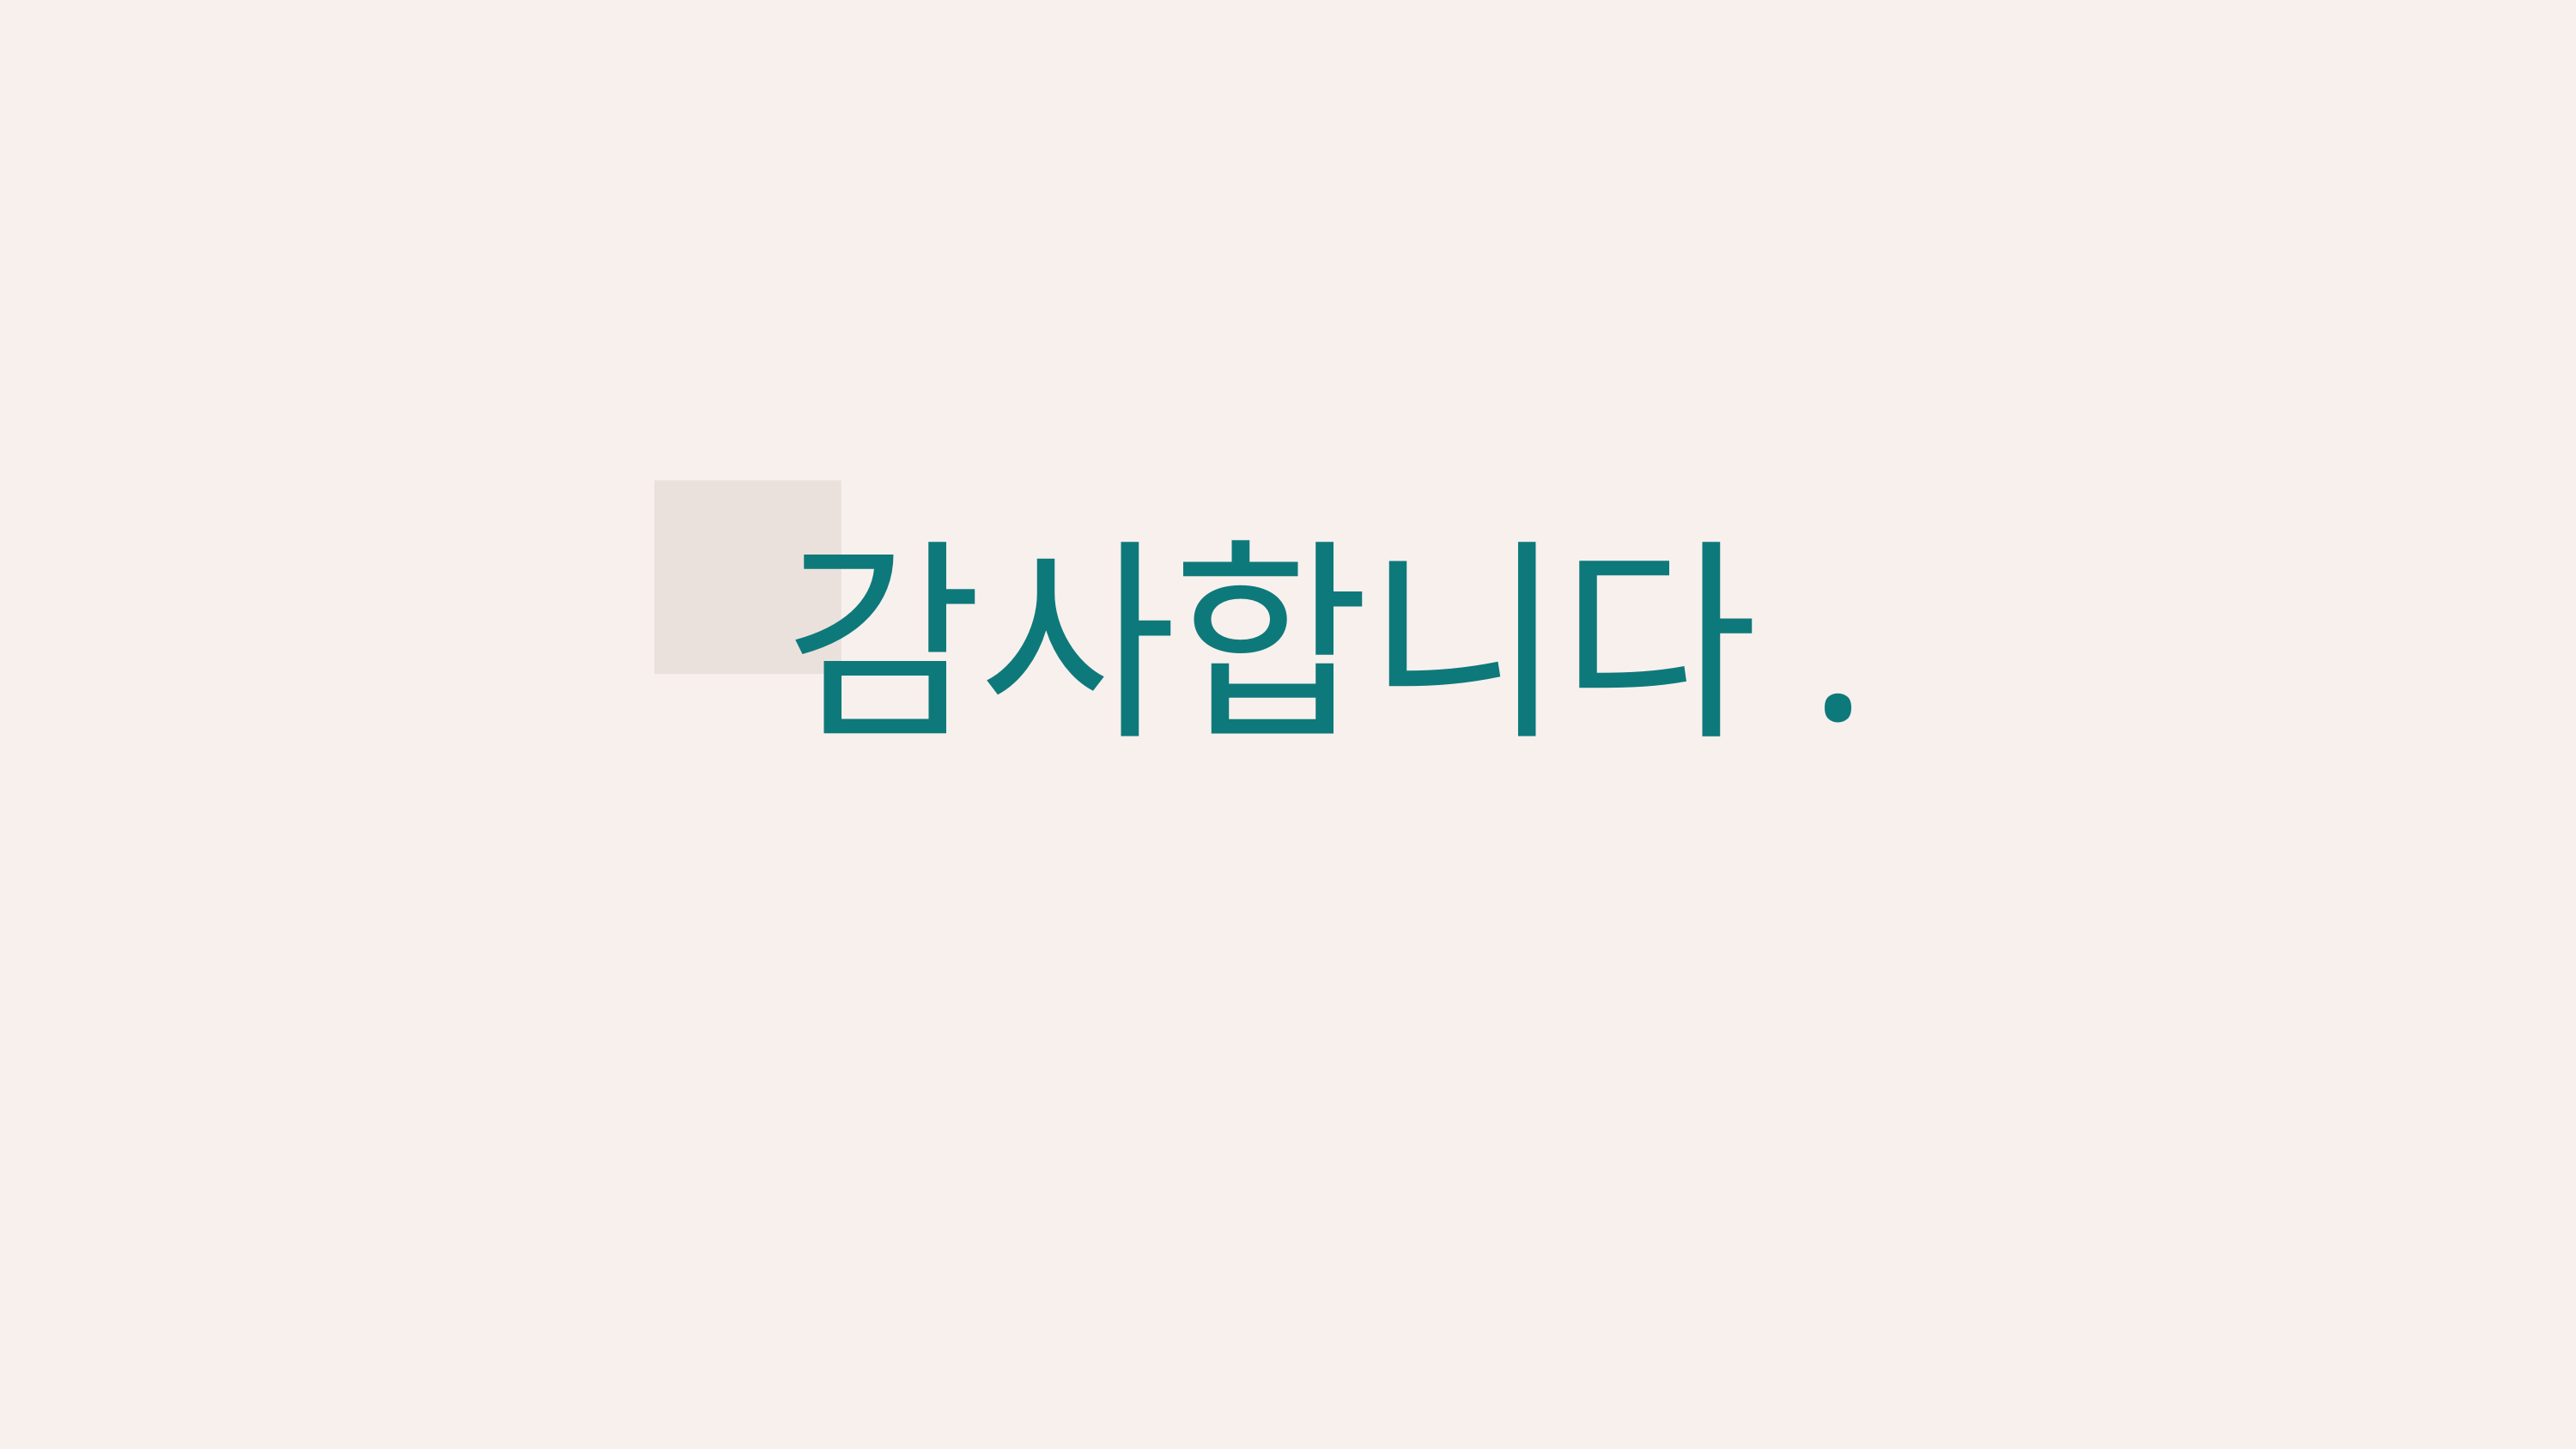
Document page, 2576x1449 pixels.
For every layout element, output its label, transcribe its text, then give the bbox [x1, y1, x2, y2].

text_box 감사합니다. [773, 499, 2300, 916]
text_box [654, 480, 843, 674]
